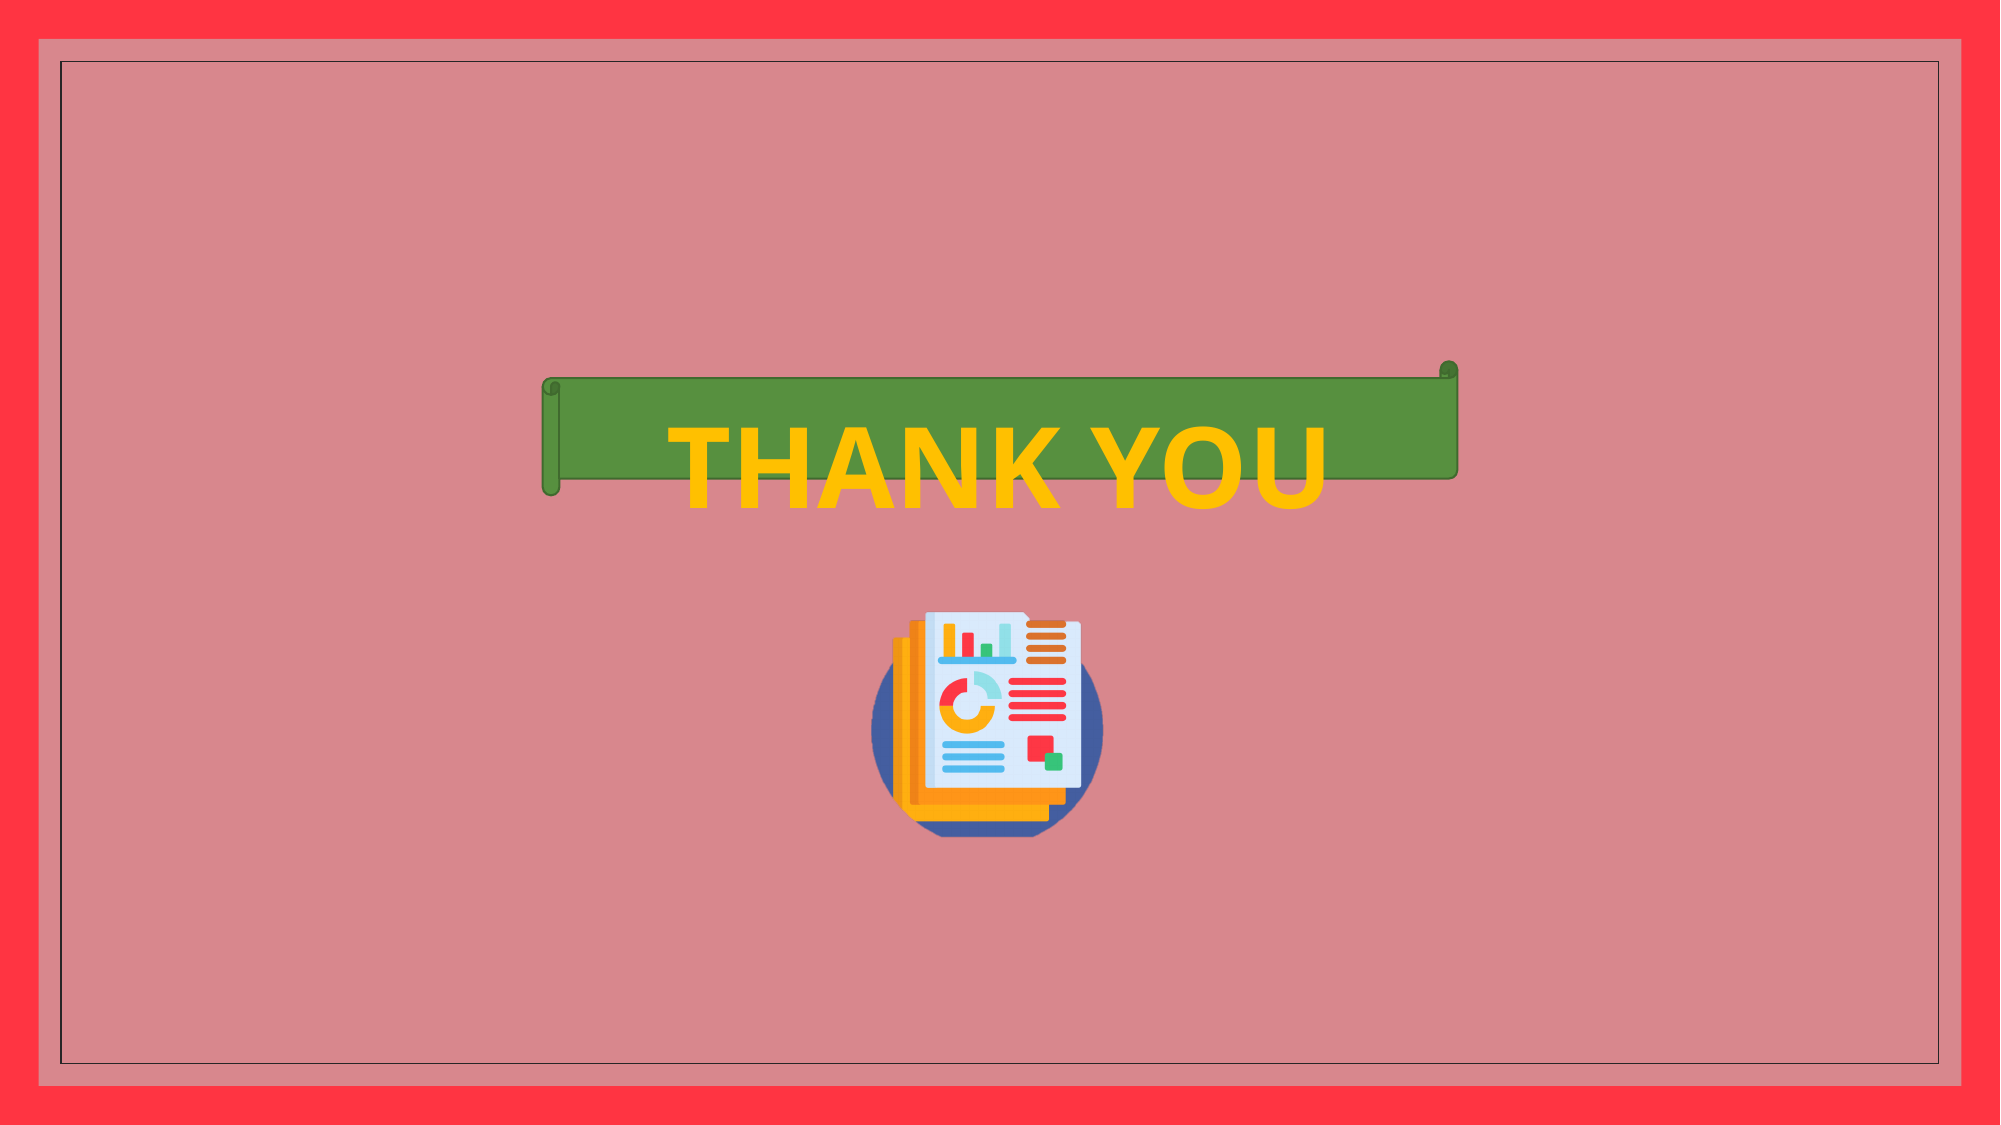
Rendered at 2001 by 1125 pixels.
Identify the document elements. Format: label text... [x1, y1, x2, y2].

text_box [541, 360, 1459, 389]
text_box THANK YOU [484, 389, 1516, 539]
picture [774, 584, 1200, 865]
